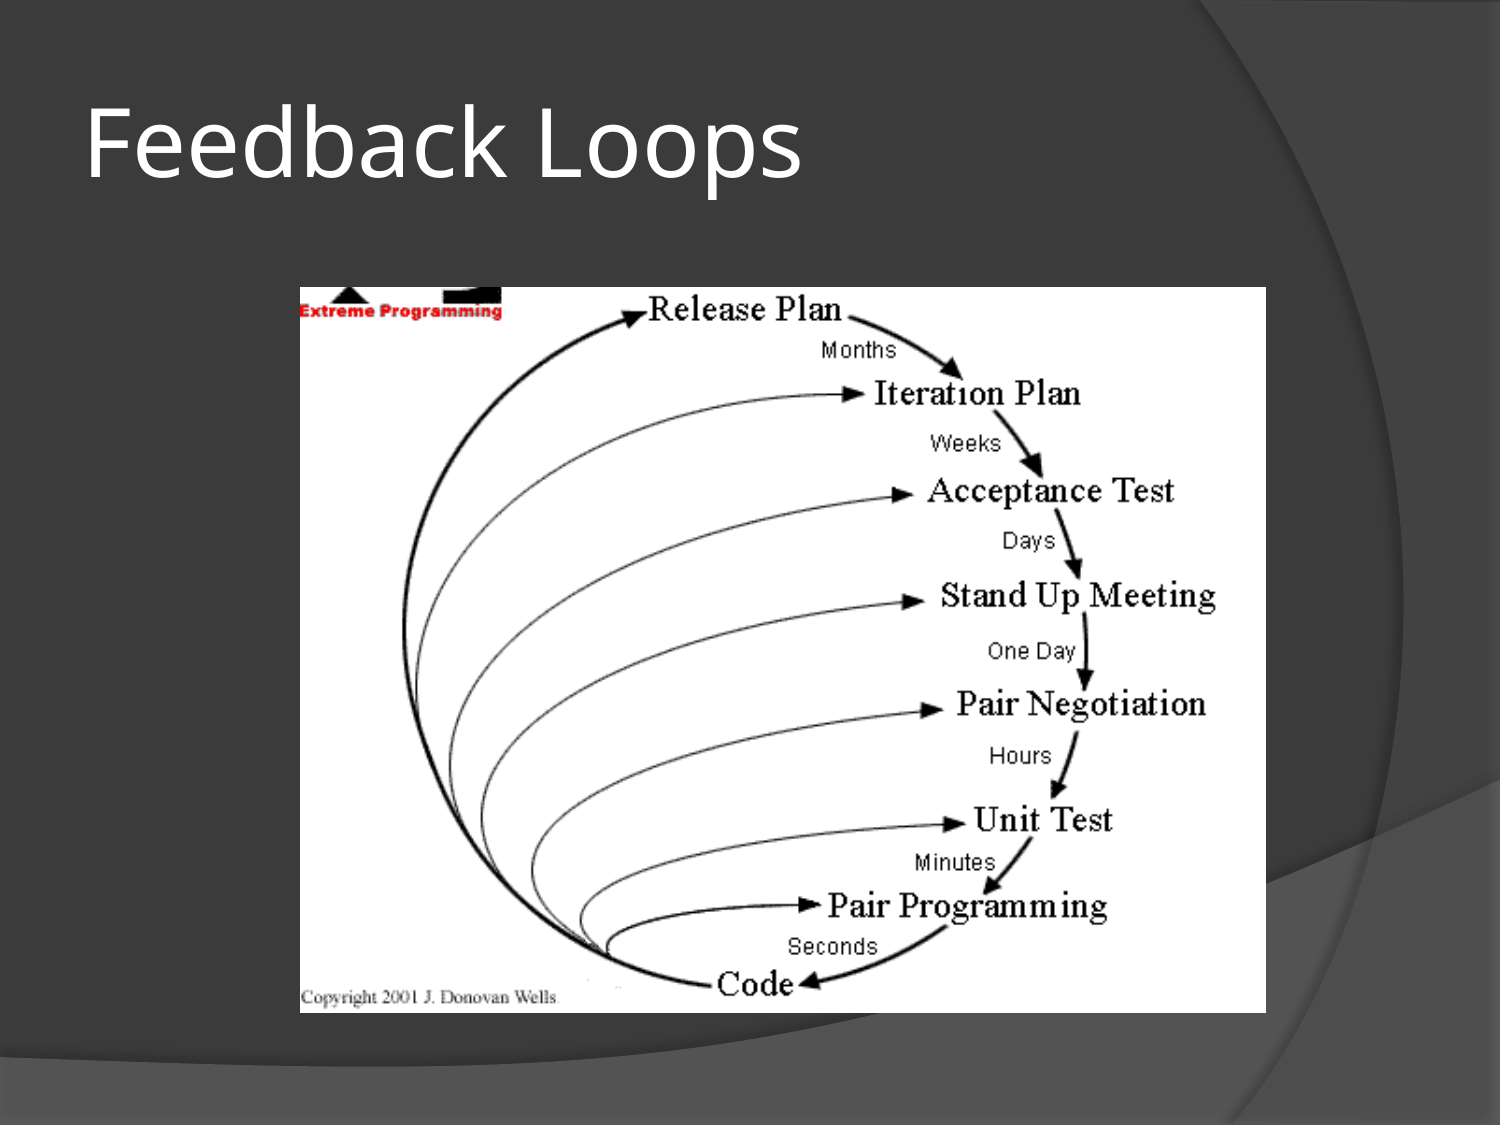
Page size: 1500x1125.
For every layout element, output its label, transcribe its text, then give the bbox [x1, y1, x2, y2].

title Feedback Loops [75, 45, 1301, 233]
picture [299, 287, 1267, 1013]
